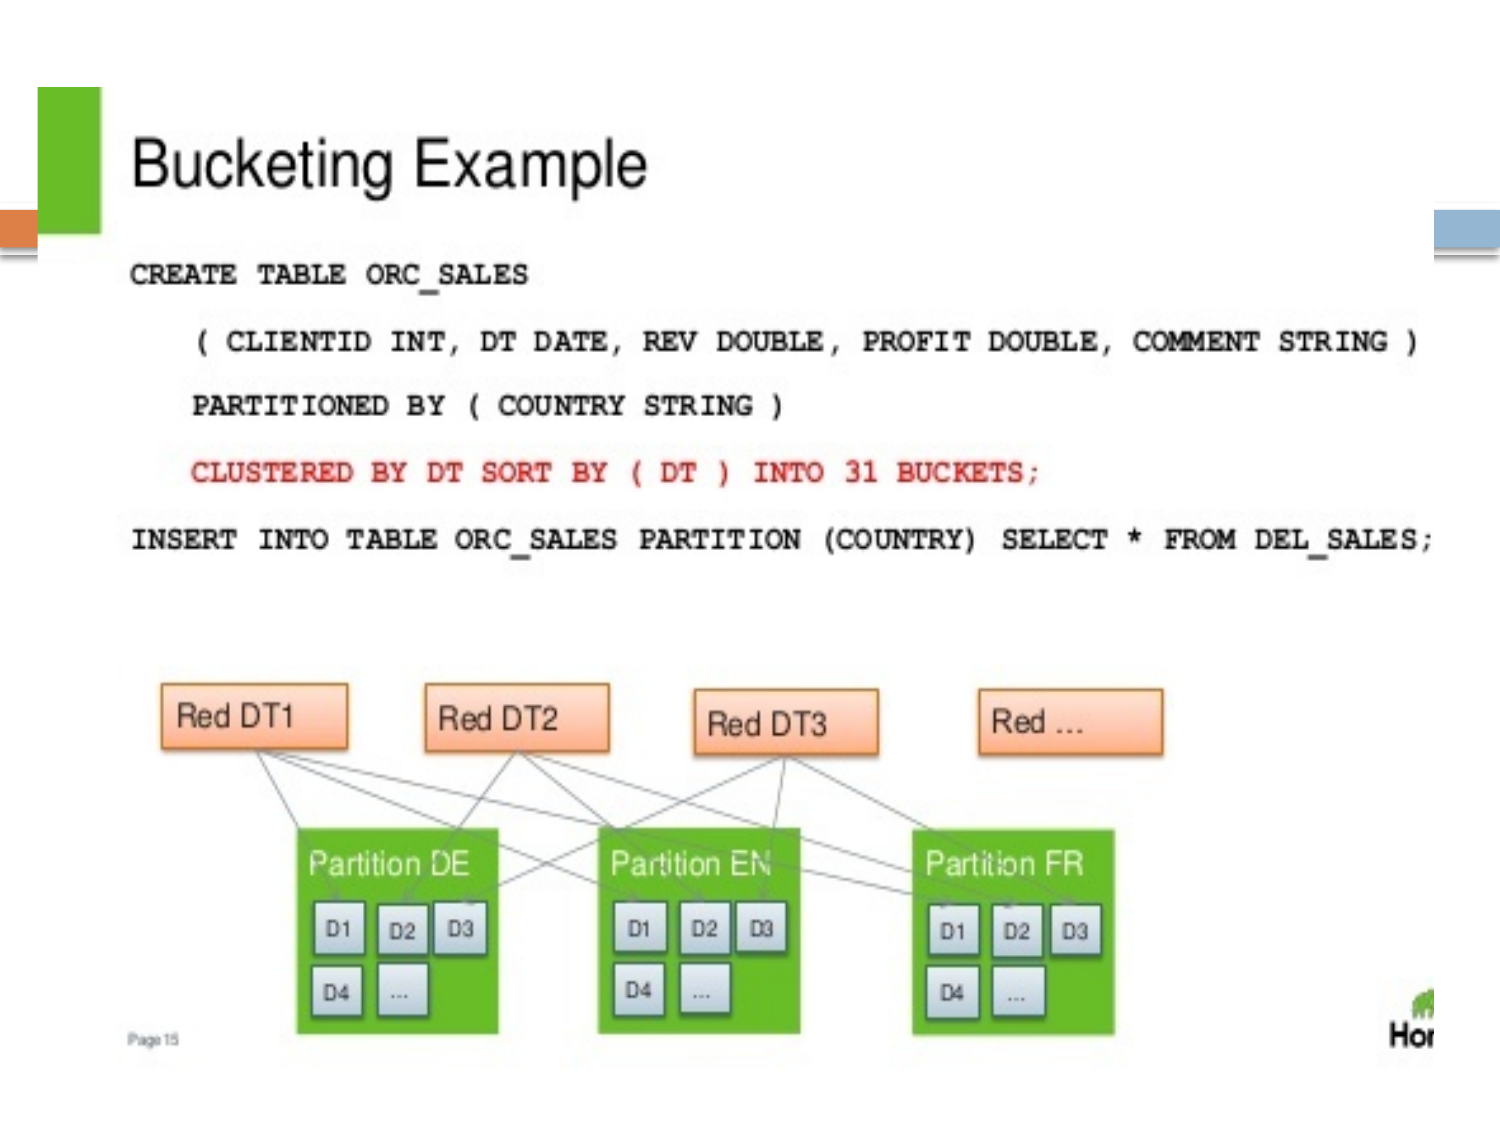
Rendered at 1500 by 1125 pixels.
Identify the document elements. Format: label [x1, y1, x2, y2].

list [37, 87, 1435, 1088]
